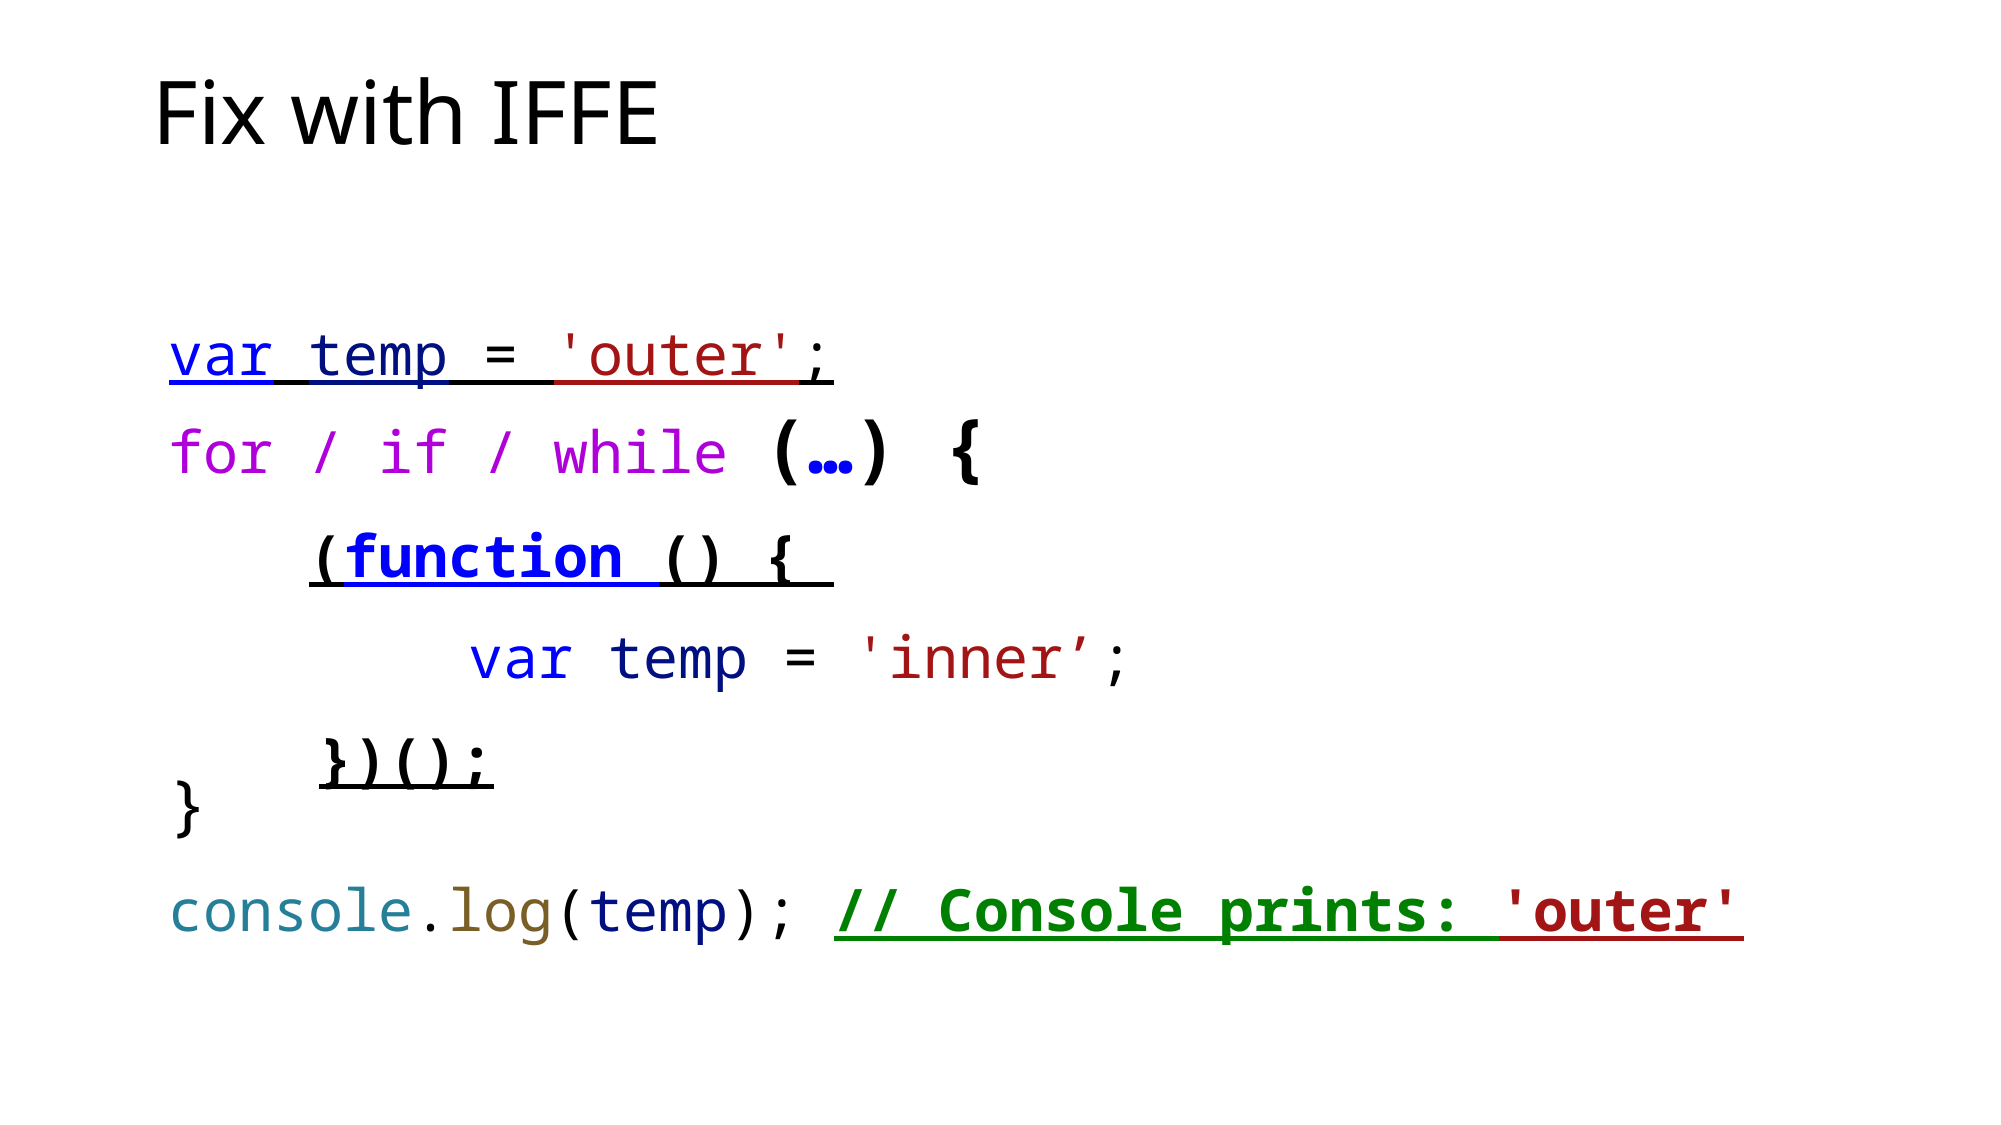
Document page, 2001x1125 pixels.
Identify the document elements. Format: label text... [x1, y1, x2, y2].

list var temp = 'outer'; for / if / while (…) { (function () { var temp = 'inner’; })(); } console.log(temp); // Console prints: 'outer' [153, 299, 1879, 1014]
title Fix with IFFE [137, 59, 1863, 278]
